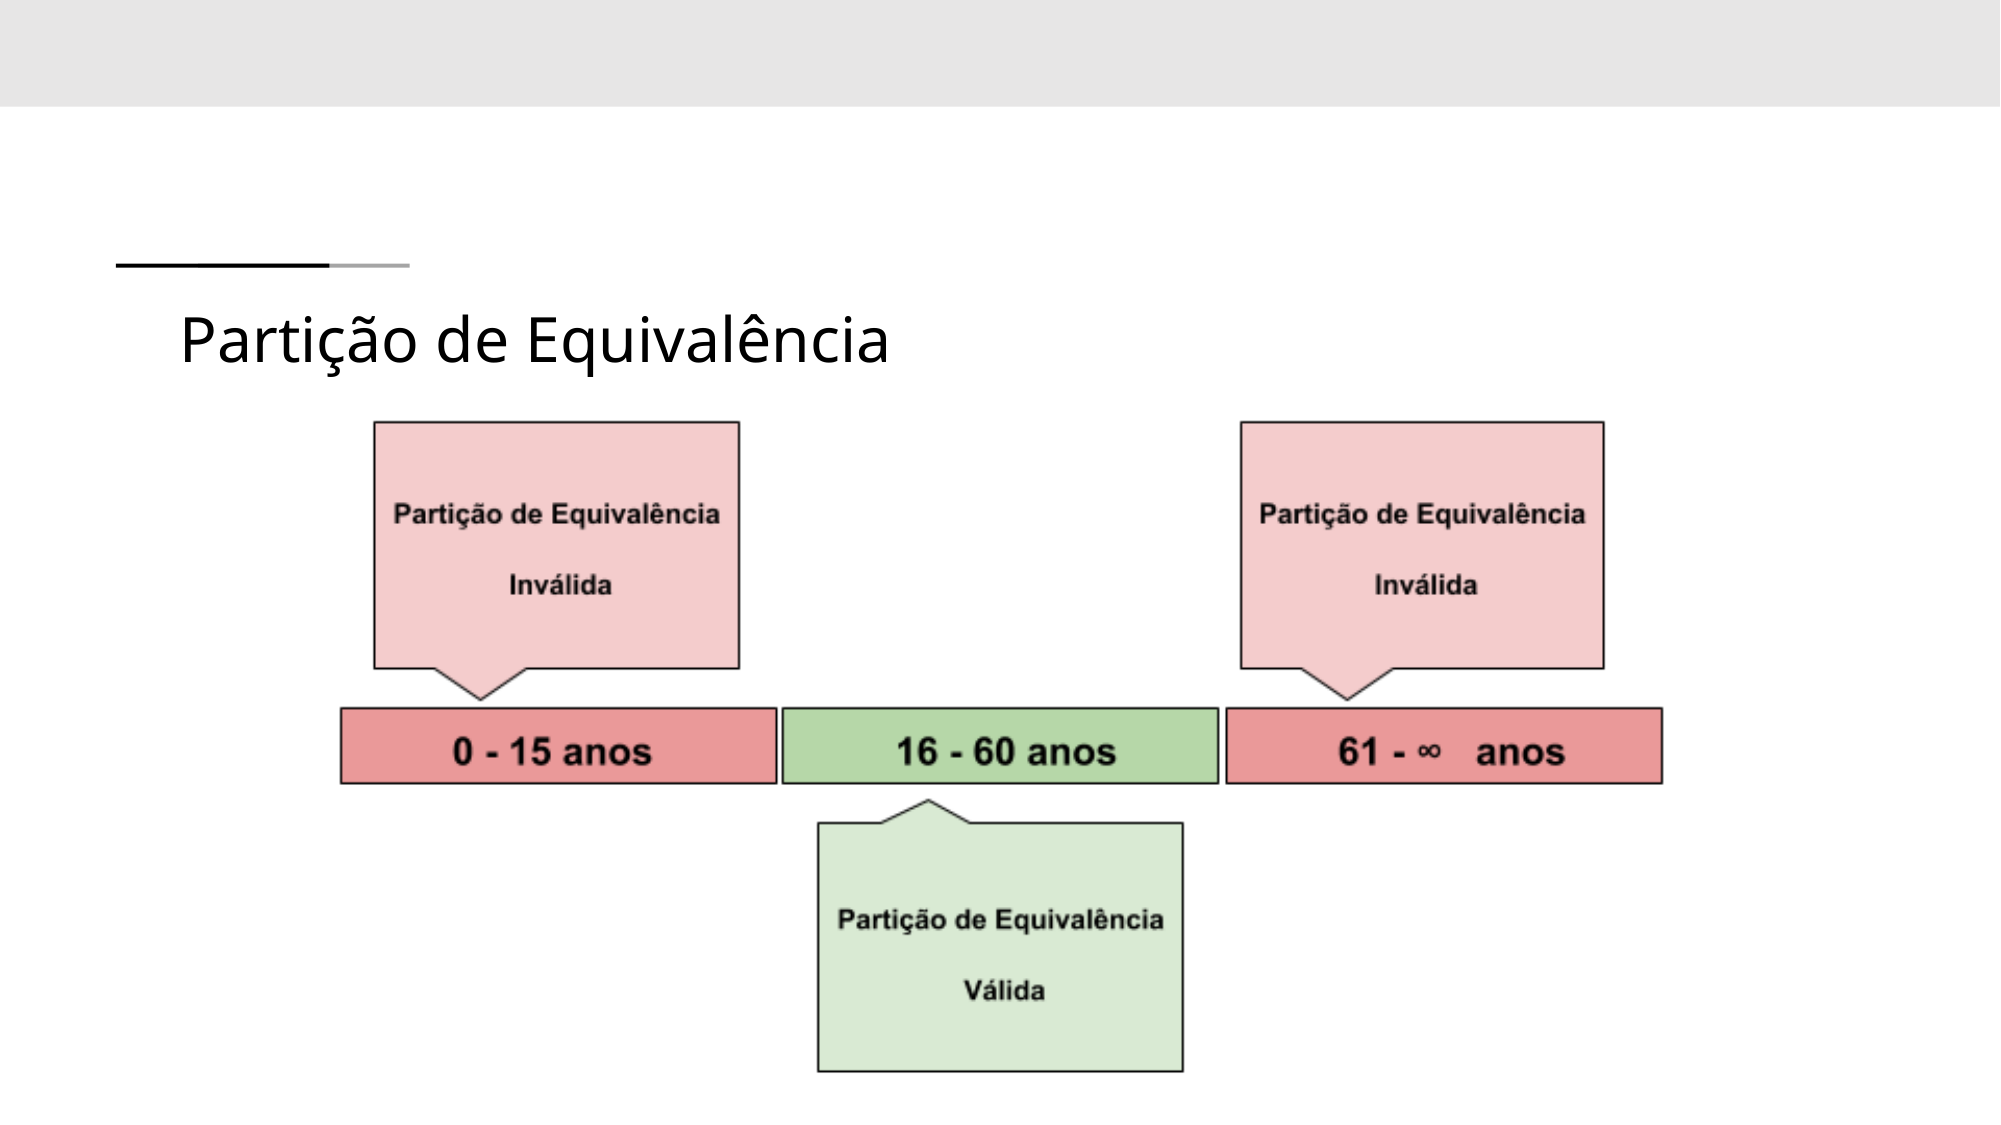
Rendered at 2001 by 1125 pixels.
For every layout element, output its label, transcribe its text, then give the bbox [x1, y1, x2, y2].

picture [326, 405, 1674, 1096]
title Partição de Equivalência [159, 288, 1842, 406]
